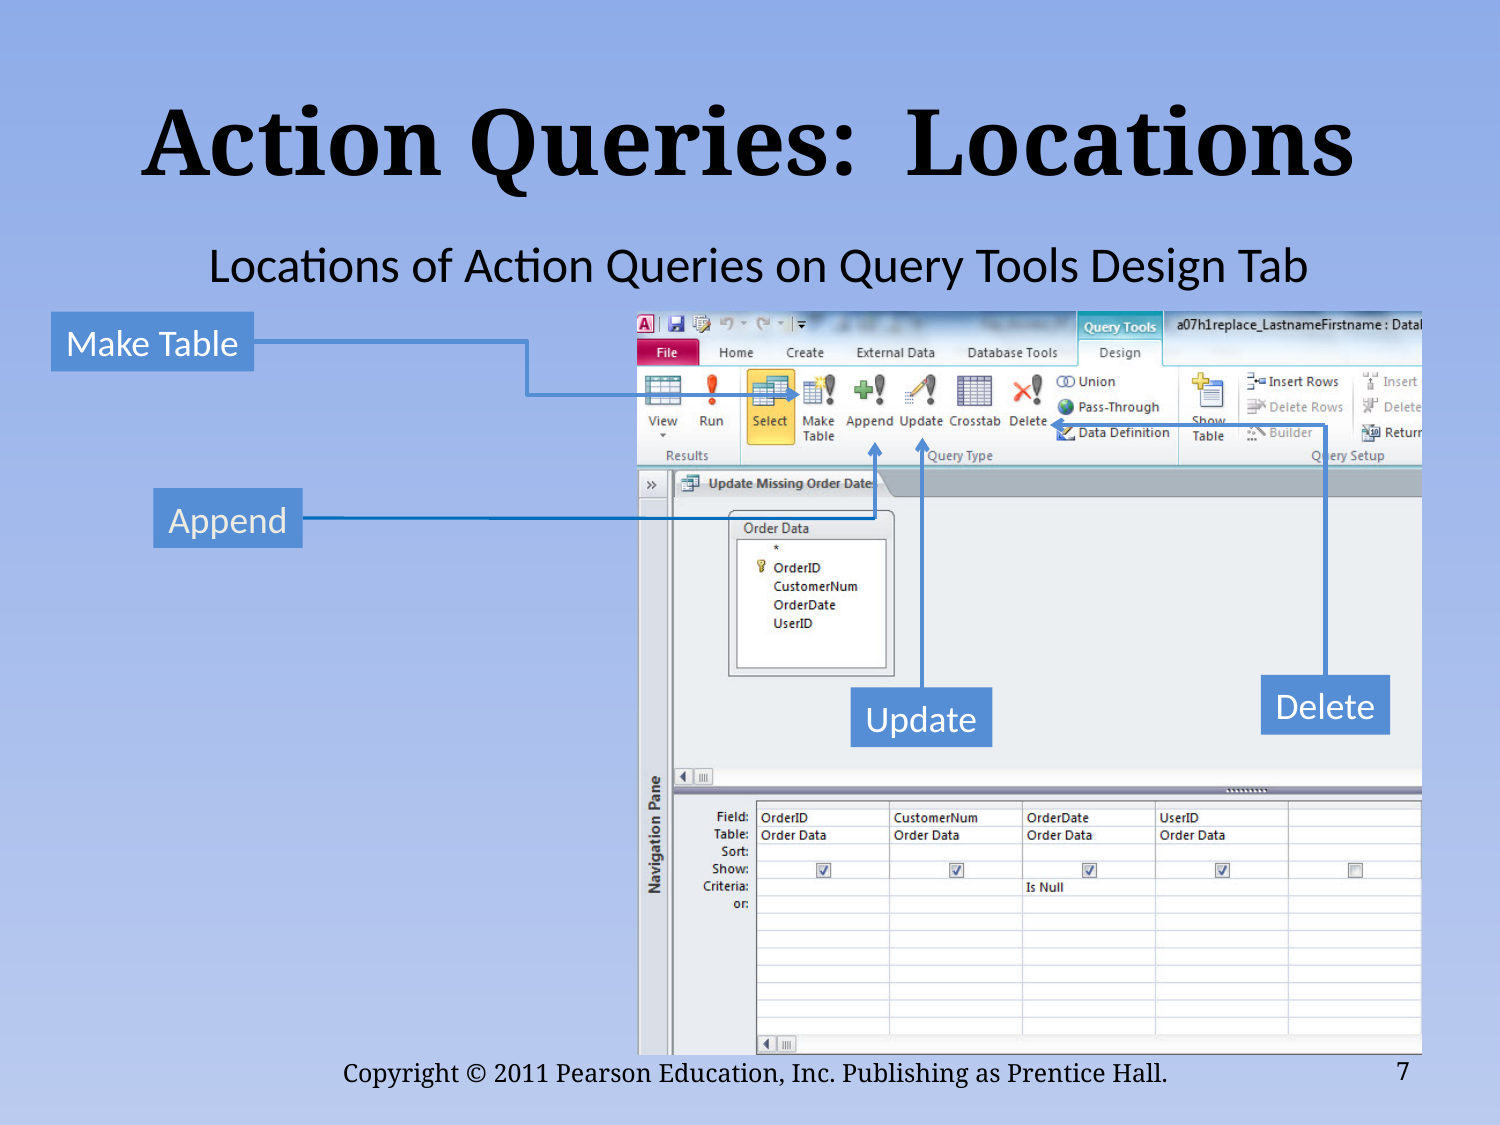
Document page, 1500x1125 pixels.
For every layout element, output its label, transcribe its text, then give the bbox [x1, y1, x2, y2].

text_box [255, 341, 801, 395]
title Action Queries: Locations [75, 45, 1425, 233]
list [637, 311, 1422, 1055]
text_box Make Table [49, 310, 256, 373]
text_box Append [151, 486, 305, 550]
footer Copyright © 2011 Pearson Education, Inc. Publishing as Prentice Hall. [312, 1042, 1213, 1103]
slide_number 7 [1312, 1058, 1425, 1103]
text_box Locations of Action Queries on Query Tools Design Tab [193, 224, 1325, 300]
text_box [1049, 424, 1392, 736]
